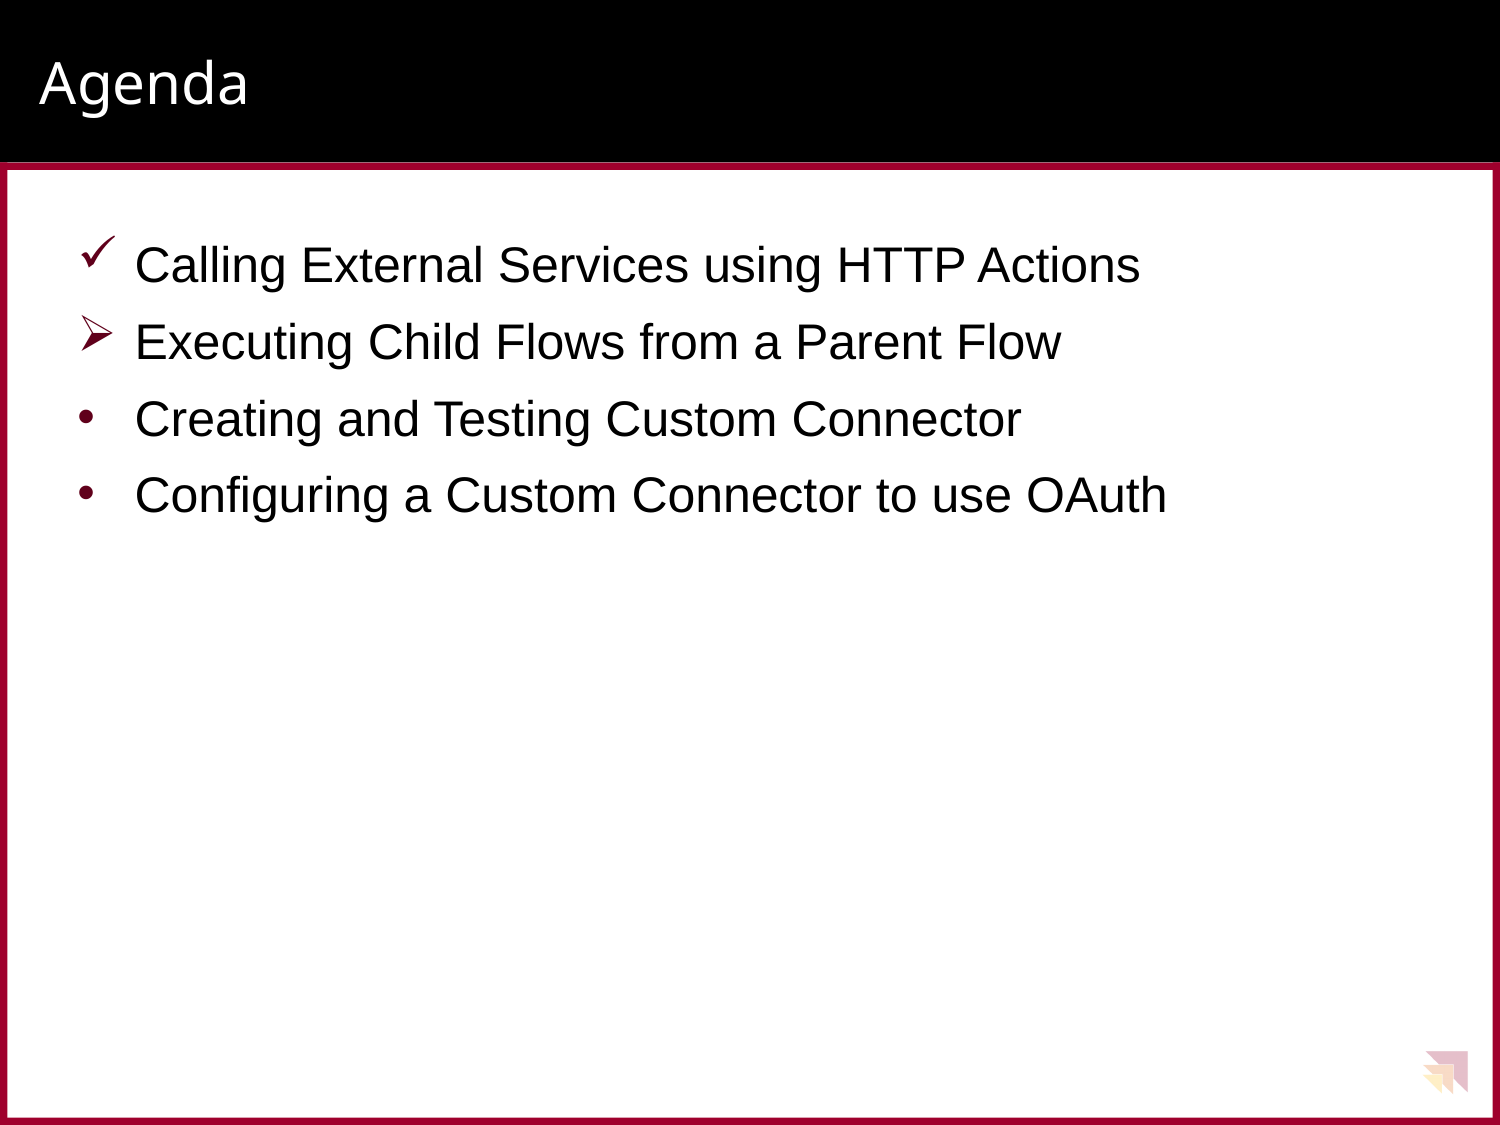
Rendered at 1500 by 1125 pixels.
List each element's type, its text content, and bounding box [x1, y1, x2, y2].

list Calling External Services using HTTP Actions Executing Child Flows from a Parent Flow Creating and Testing Custom Connector Configuring a Custom Connector to use OAuth [62, 224, 1438, 1075]
title Agenda [24, 12, 1438, 150]
